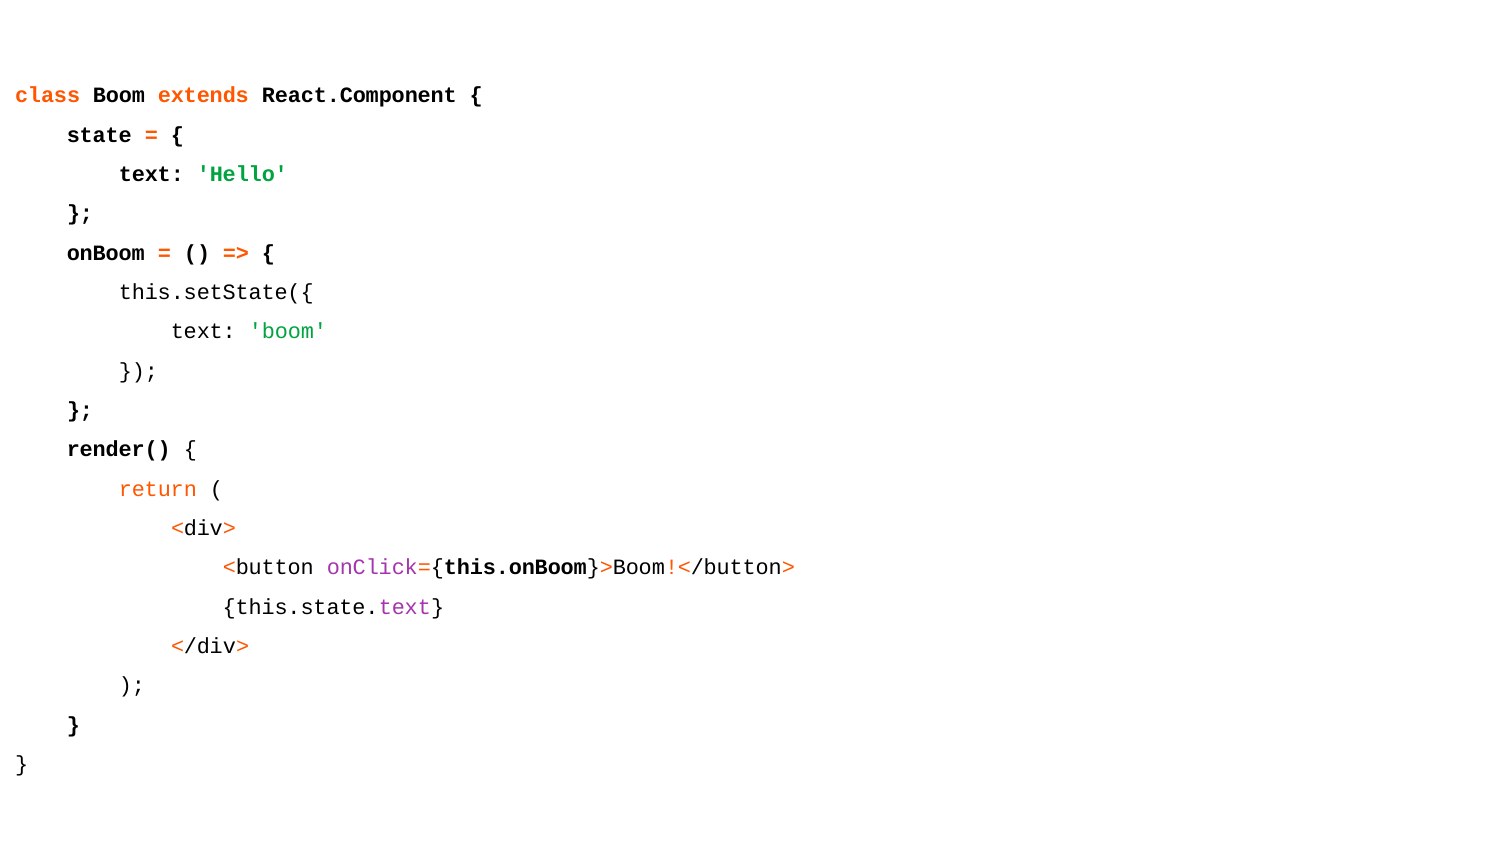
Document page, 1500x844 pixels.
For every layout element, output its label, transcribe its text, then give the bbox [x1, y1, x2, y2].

text_box class Boom extends React.Component { state = { text: 'Hello' }; onBoom = () => { this.setState({ text: 'boom' }); }; render() { return ( <div> <button onClick={this.onBoom}>Boom!</button> {this.state.text} </div> ); } } [0, 0, 1500, 844]
